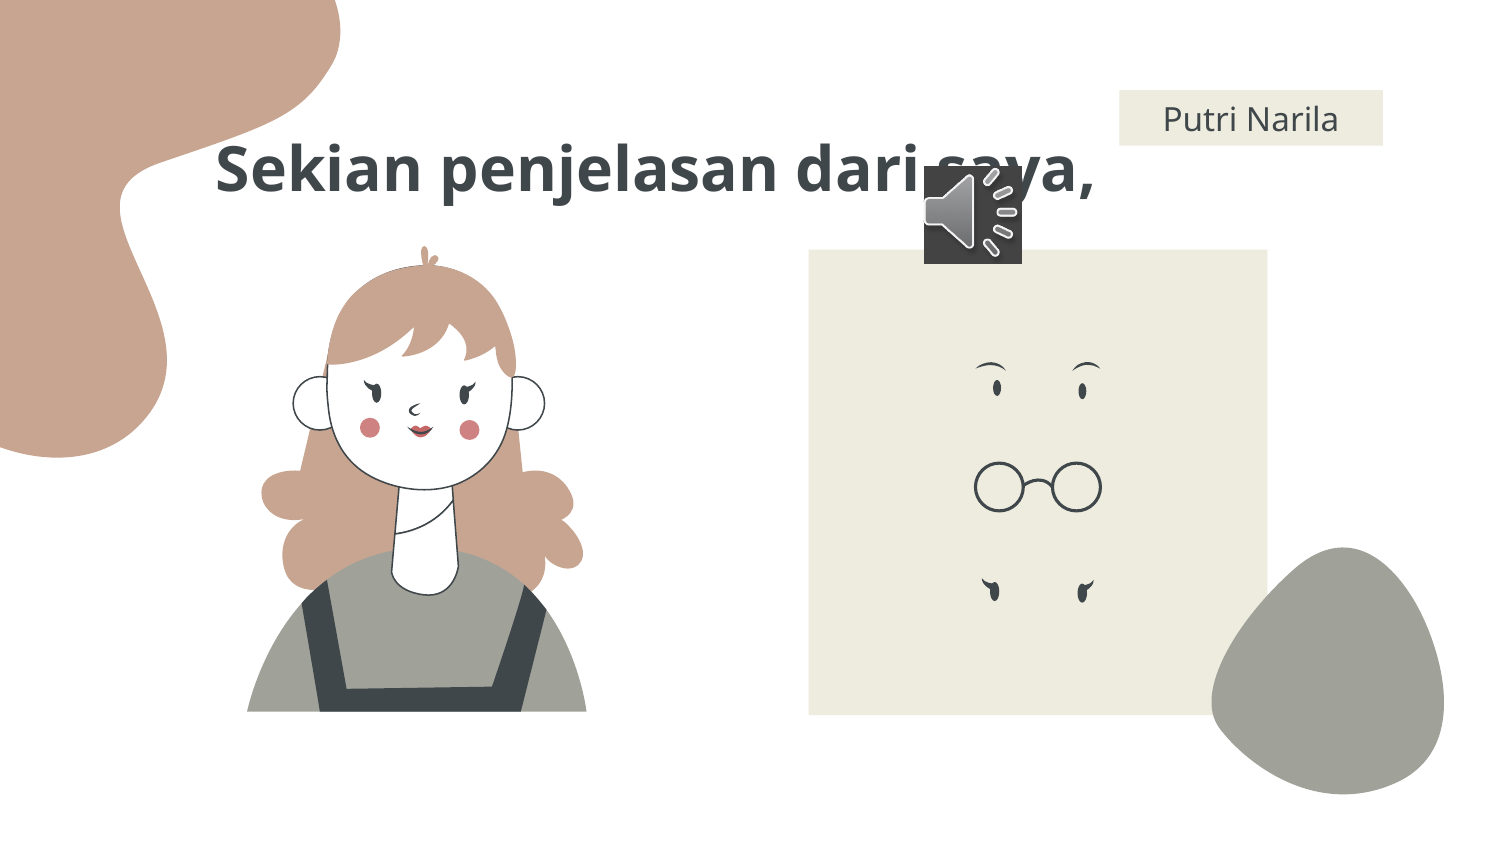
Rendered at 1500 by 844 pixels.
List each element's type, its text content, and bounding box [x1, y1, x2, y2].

text_box [1082, 579, 1094, 592]
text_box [363, 379, 476, 405]
text_box [1078, 383, 1087, 400]
text_box [990, 581, 1000, 602]
text_box Putri Narila [1119, 90, 1383, 146]
title Sekian penjelasan dari saya, [120, 129, 1290, 219]
text_box [975, 362, 1006, 371]
text_box [1211, 547, 1445, 795]
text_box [246, 245, 589, 712]
text_box [0, 0, 341, 458]
text_box [808, 249, 1268, 716]
text_box [993, 379, 1002, 396]
text_box [981, 578, 994, 590]
picture [922, 164, 1024, 266]
text_box [1072, 362, 1101, 371]
text_box [1077, 583, 1088, 603]
